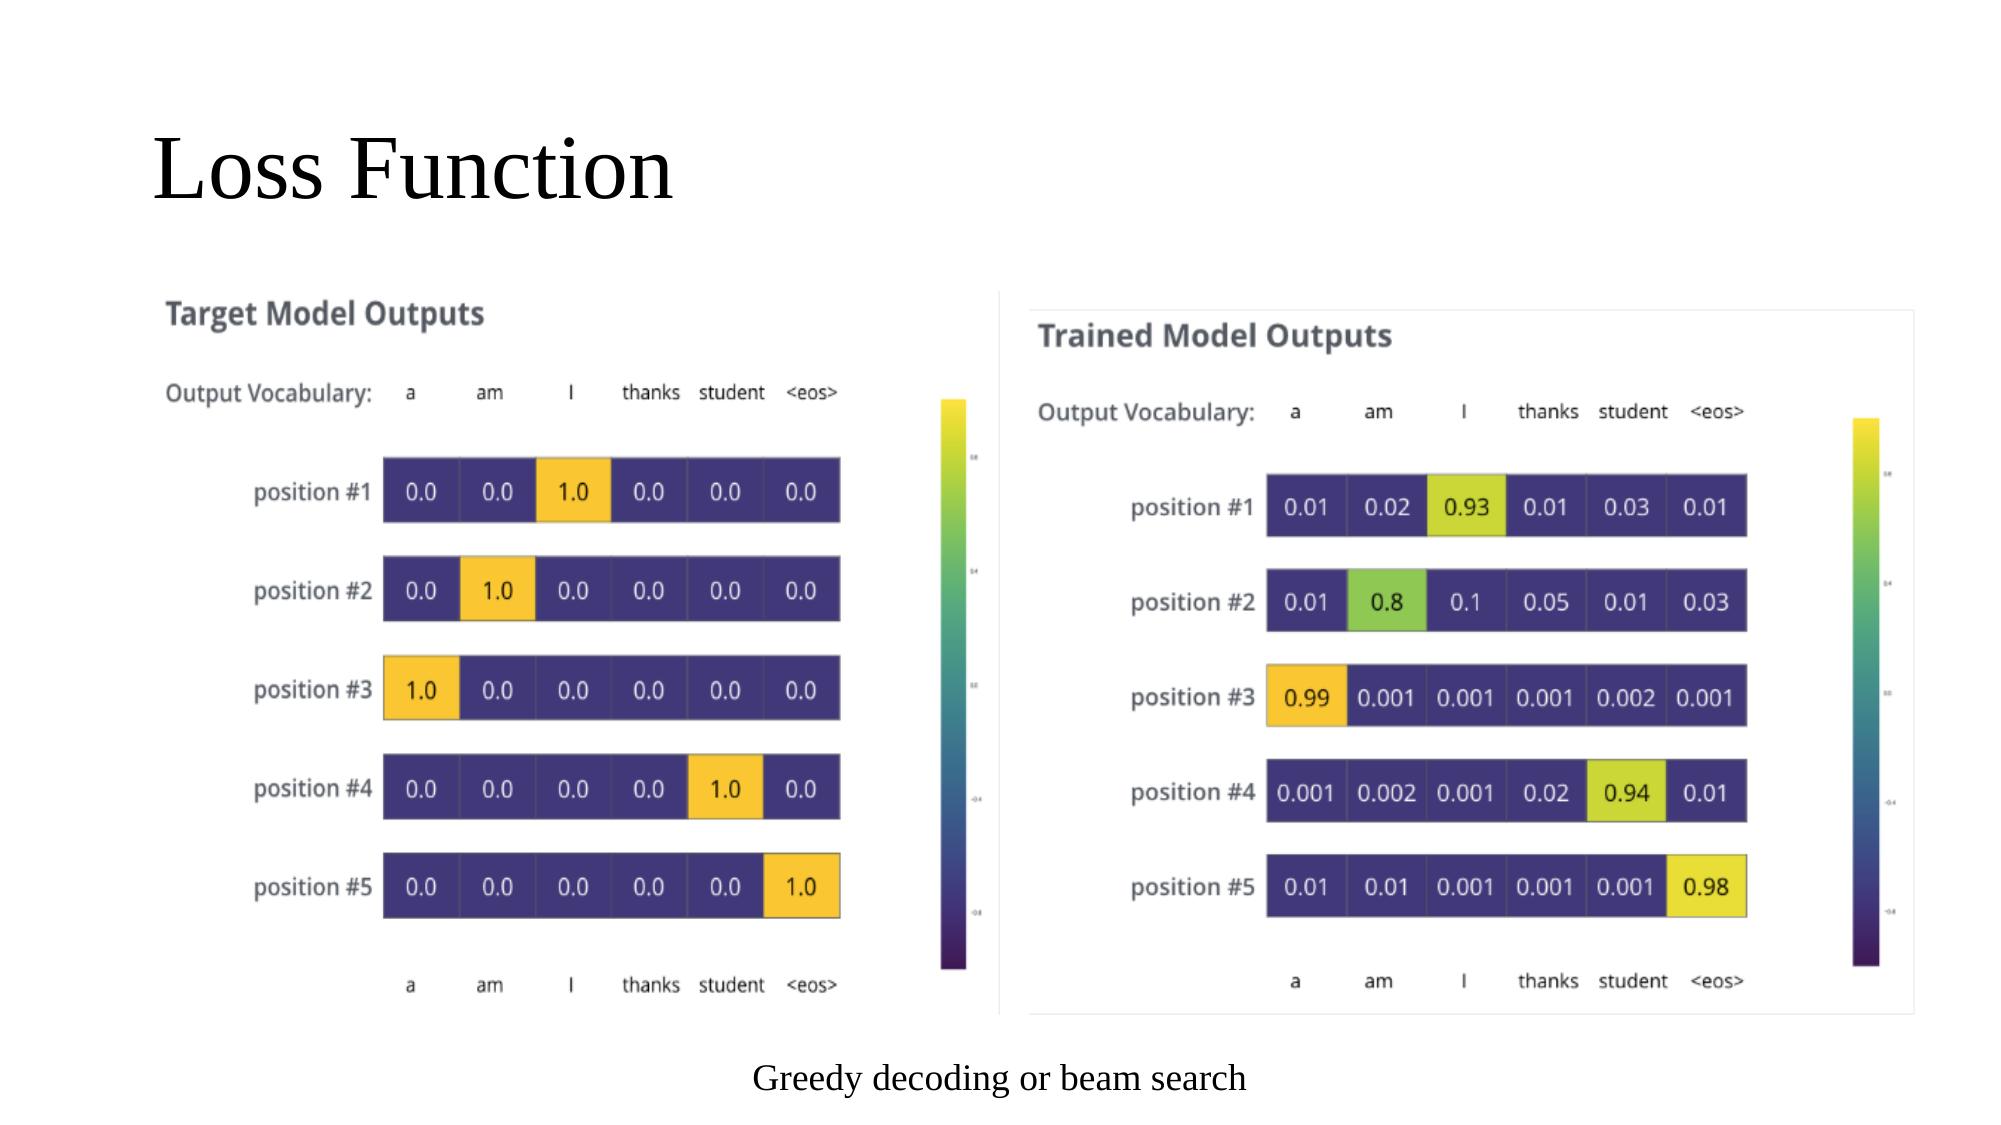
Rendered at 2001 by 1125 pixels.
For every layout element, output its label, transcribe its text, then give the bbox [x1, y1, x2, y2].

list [158, 291, 1000, 1015]
text_box Greedy decoding or beam search [565, 1045, 1435, 1106]
picture [1029, 308, 1918, 1015]
title Loss Function [137, 59, 1863, 278]
